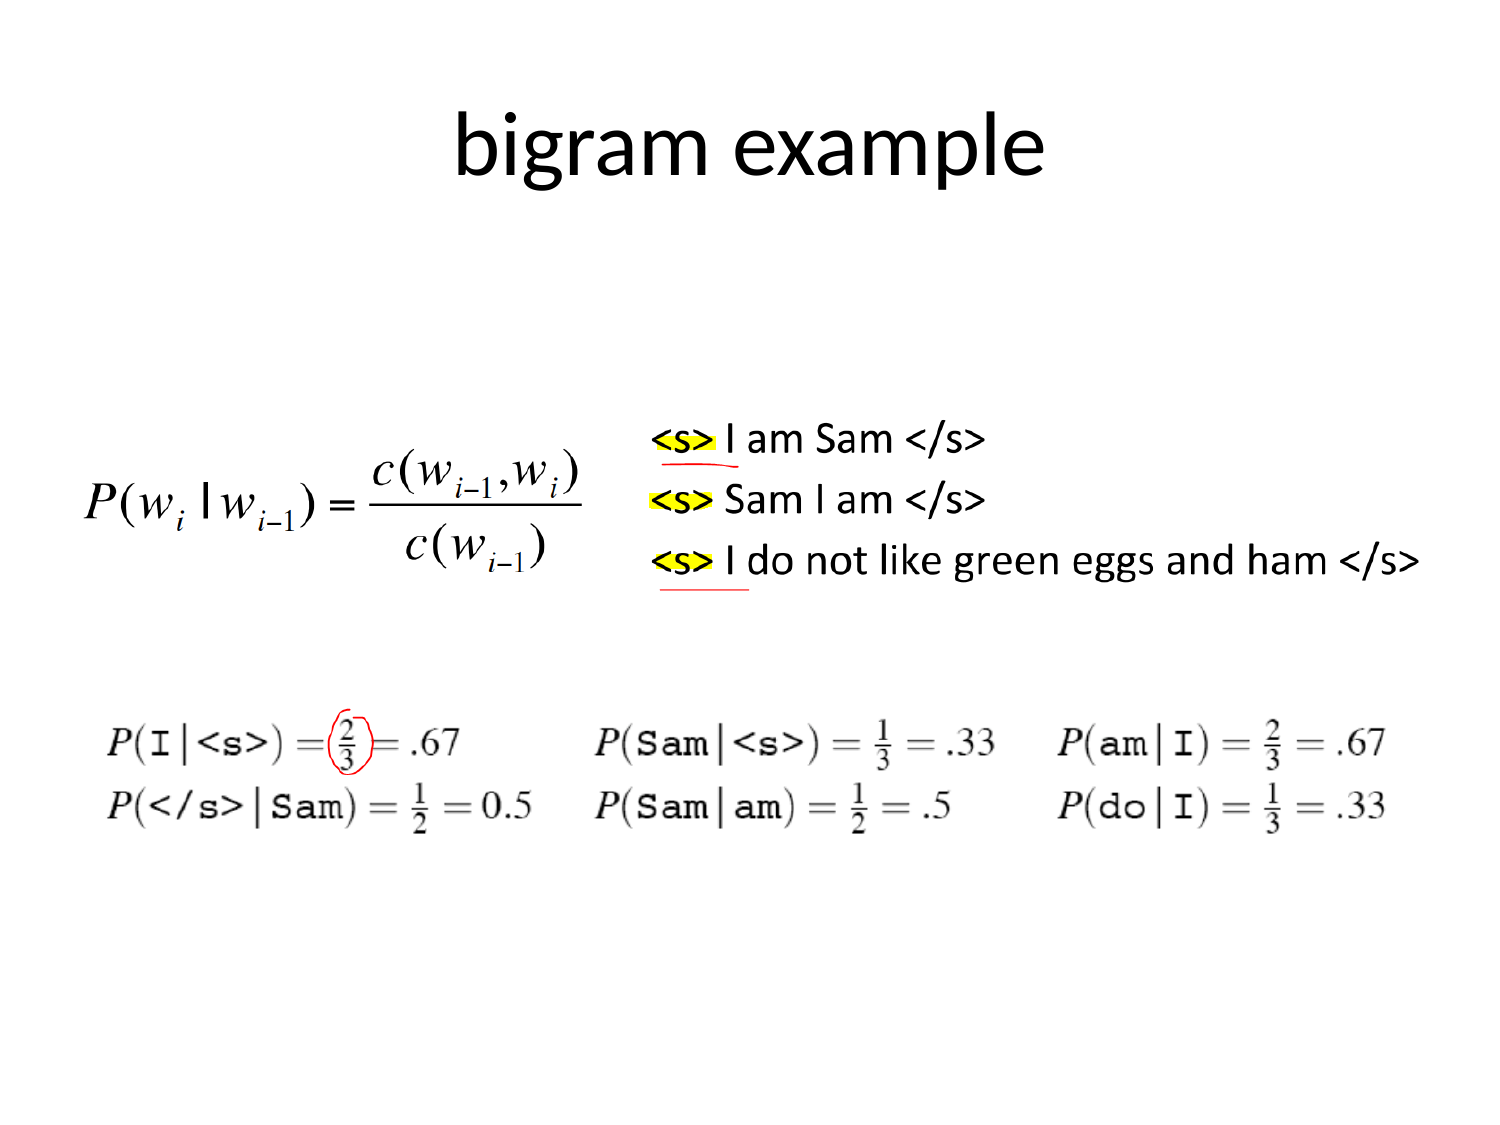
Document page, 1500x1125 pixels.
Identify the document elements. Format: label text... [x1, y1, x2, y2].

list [74, 395, 1426, 872]
title bigram example [75, 45, 1425, 233]
